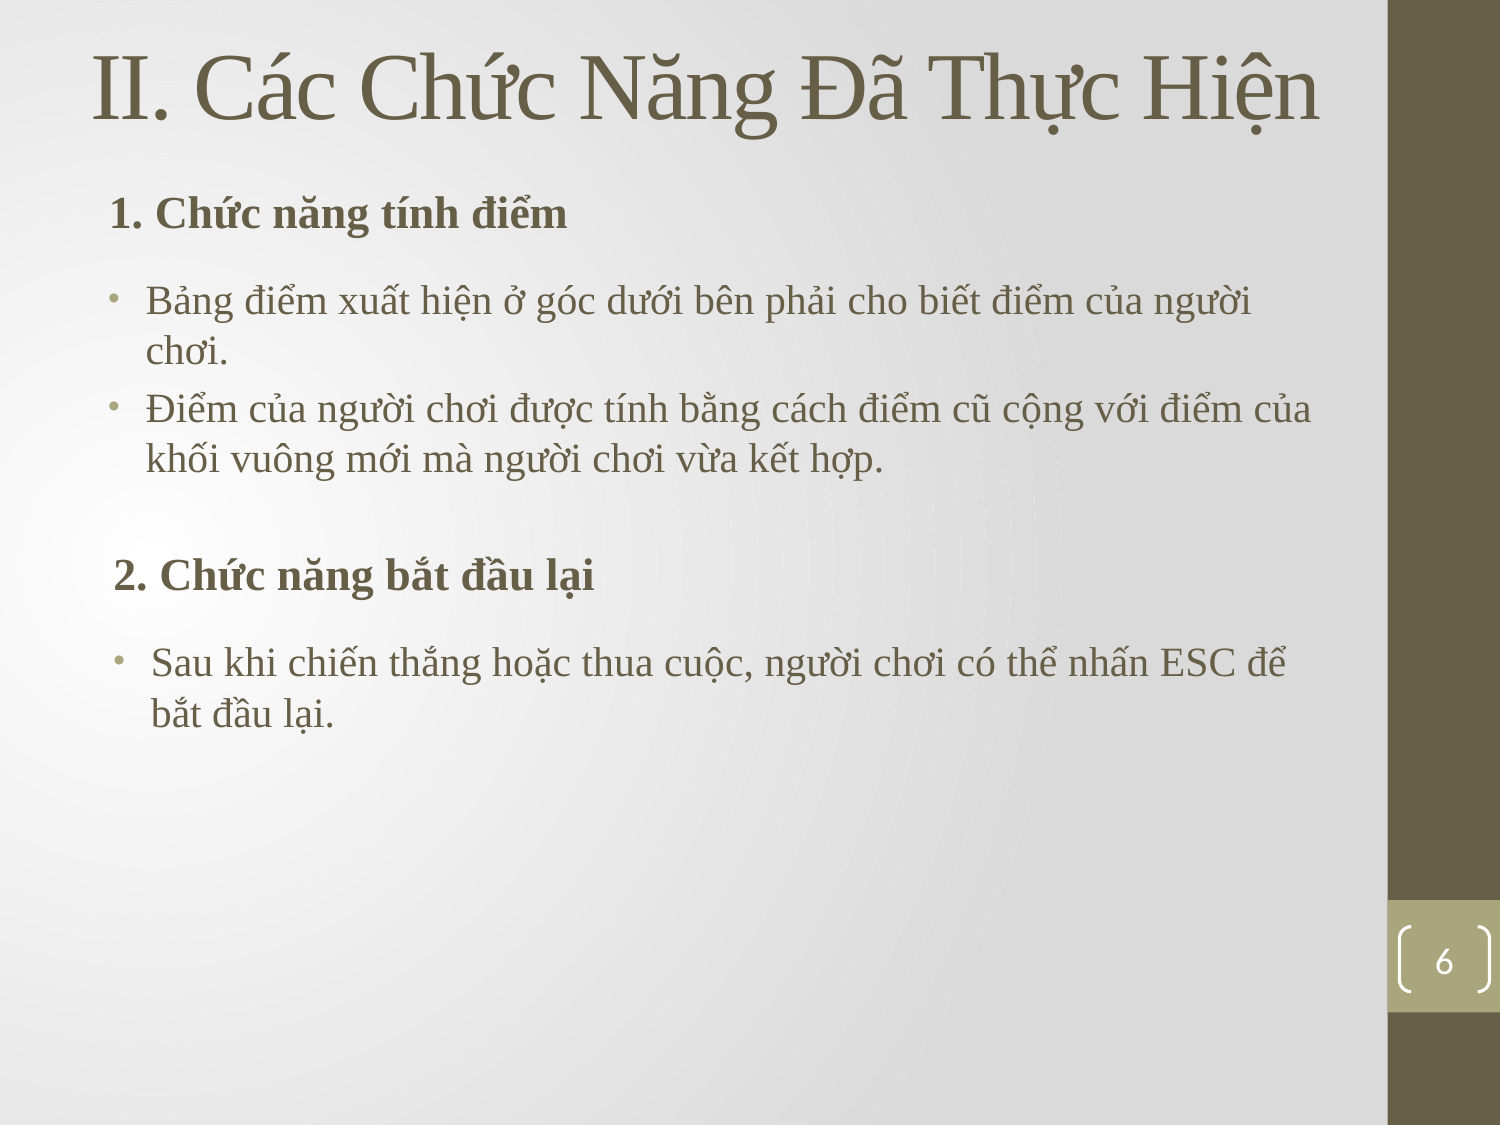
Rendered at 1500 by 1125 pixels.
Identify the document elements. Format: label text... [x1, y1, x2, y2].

text_box Bảng điểm xuất hiện ở góc dưới bên phải cho biết điểm của người chơi. Điểm của người chơi được tính bằng cách điểm cũ cộng với điểm của khối vuông mới mà người chơi vừa kết hợp. [74, 265, 1350, 538]
text_box Sau khi chiến thắng hoặc thua cuộc, người chơi có thể nhấn ESC để bắt đầu lại. [79, 627, 1306, 900]
list 1. Chức năng tính điểm [75, 174, 1288, 265]
slide_number 6 [1397, 925, 1492, 994]
text_box 2. Chức năng bắt đầu lại [79, 537, 1292, 627]
title II. Các Chức Năng Đã Thực Hiện [75, 24, 1388, 138]
